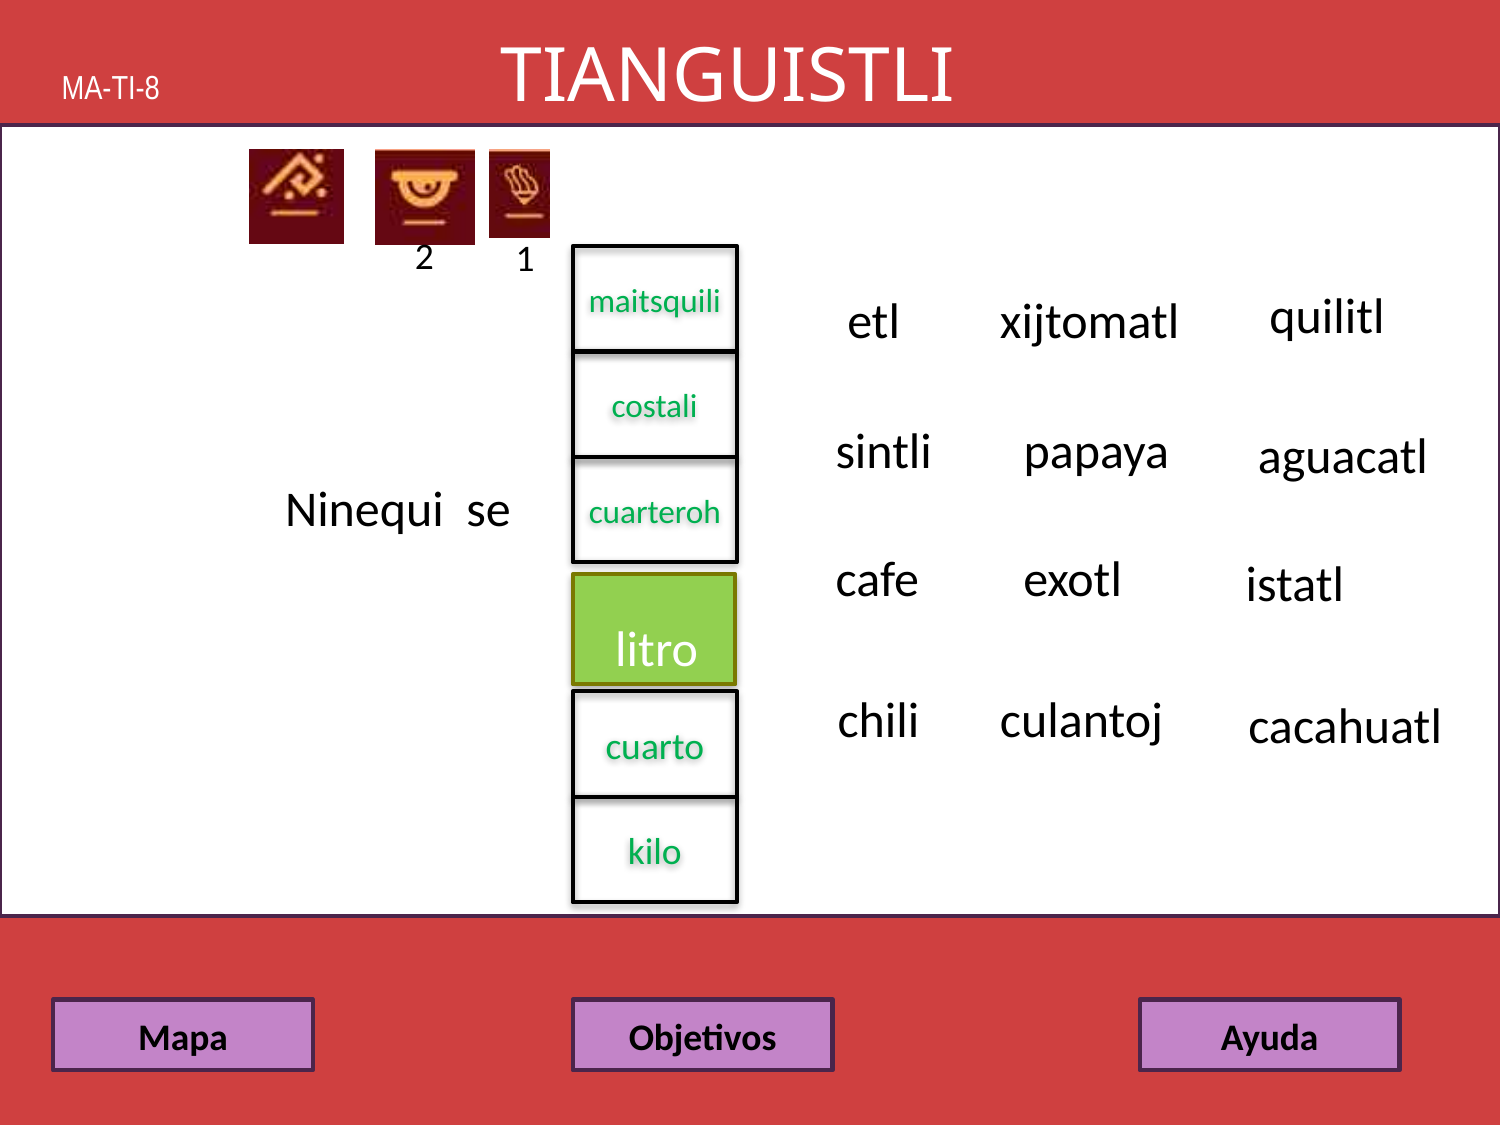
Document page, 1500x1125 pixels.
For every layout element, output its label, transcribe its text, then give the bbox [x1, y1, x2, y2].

text_box sintli [820, 410, 948, 486]
text_box papaya [1008, 410, 1184, 486]
text_box Mapa [51, 997, 315, 1072]
text_box culantoj [985, 680, 1179, 756]
text_box [0, 123, 1500, 918]
text_box [572, 573, 736, 685]
picture [249, 149, 344, 244]
text_box Ninequi se [270, 468, 526, 544]
text_box chili [822, 680, 935, 756]
text_box etl [832, 281, 916, 356]
text_box maitsquili [572, 245, 738, 350]
text_box cuarteroh [572, 456, 738, 563]
text_box cuarto [572, 691, 738, 796]
text_box aguacatl [1243, 416, 1444, 492]
text_box quilitl [1254, 275, 1400, 351]
text_box Ayuda [1138, 997, 1402, 1072]
text_box litro [600, 609, 713, 685]
text_box istatl [1230, 544, 1360, 620]
text_box cafe [820, 538, 935, 614]
picture [489, 149, 551, 238]
text_box exotl [1008, 538, 1138, 614]
text_box kilo [572, 796, 738, 903]
text_box cacahuatl [1233, 685, 1457, 761]
text_box costali [572, 351, 738, 456]
text_box 1 [500, 246, 550, 287]
text_box MA-TI-8 [46, 58, 243, 114]
picture [374, 149, 476, 245]
text_box TIANGUISTLI [485, 19, 971, 124]
text_box 2 [400, 254, 449, 285]
text_box Objetivos [571, 997, 835, 1072]
text_box xijtomatl [985, 281, 1195, 356]
